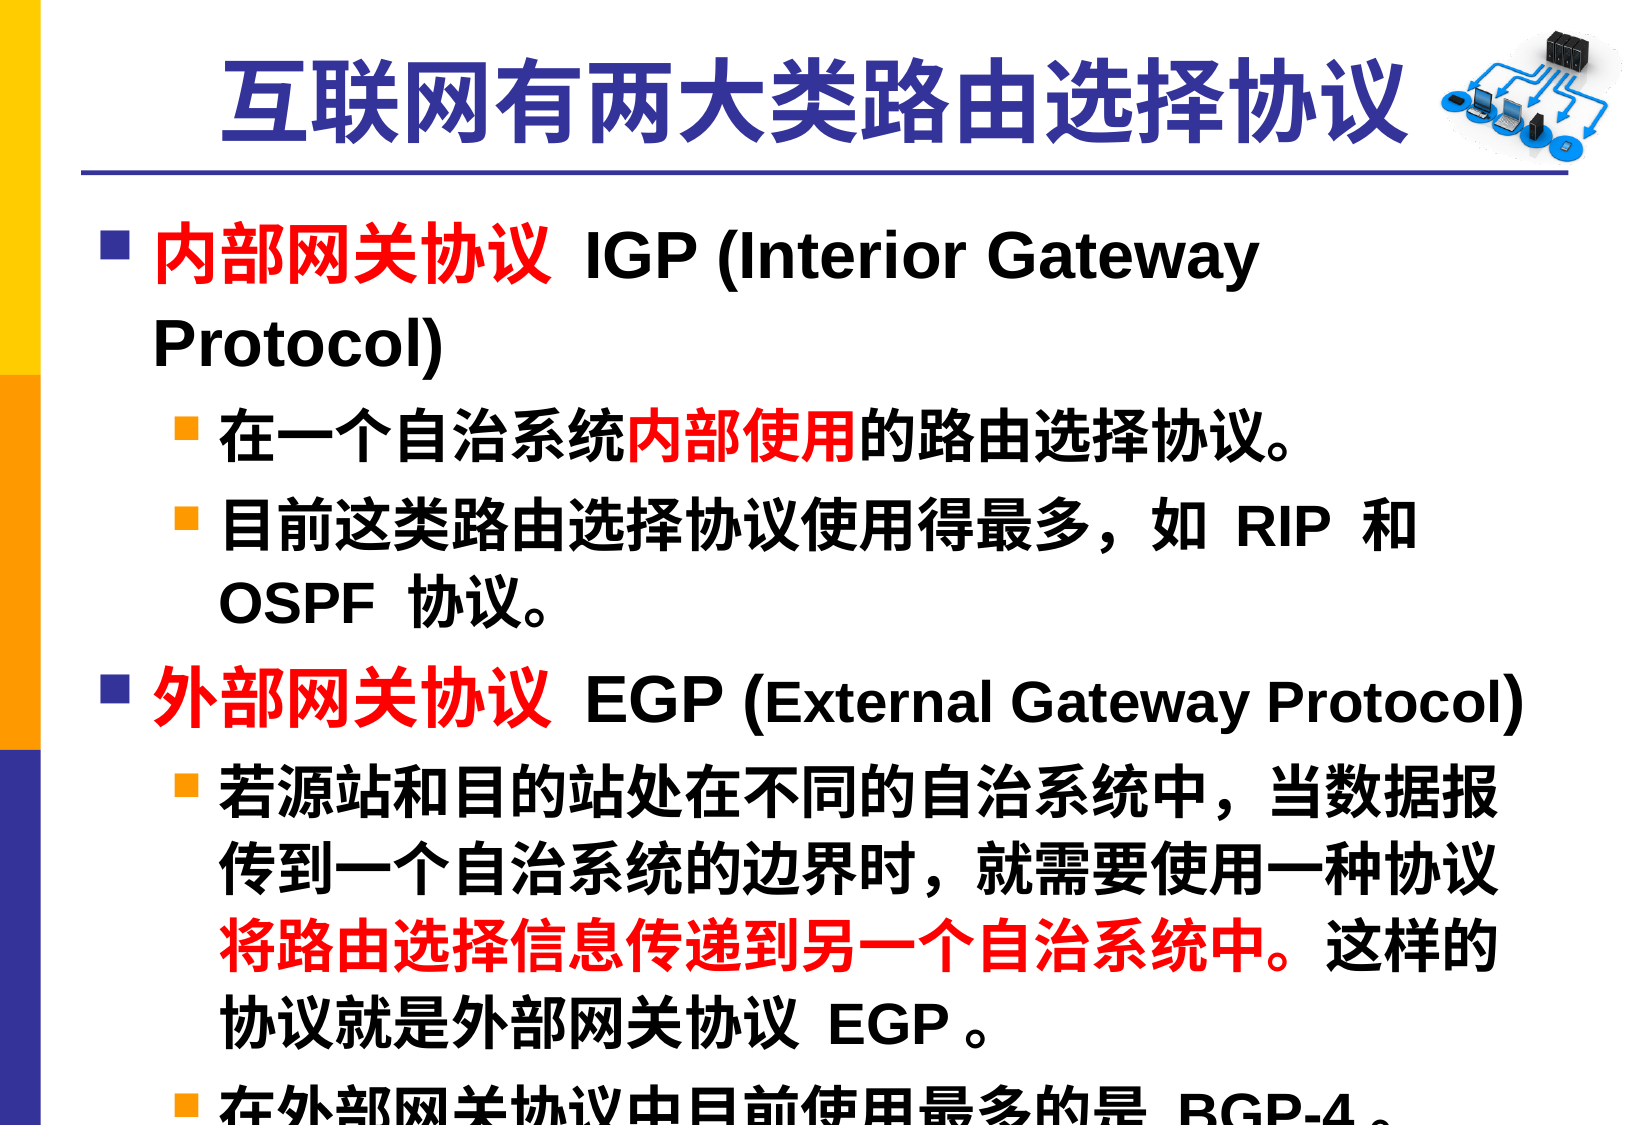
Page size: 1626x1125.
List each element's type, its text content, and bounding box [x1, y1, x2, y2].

list 内部网关协议 IGP (Interior Gateway Protocol) 在一个自治系统内部使用的路由选择协议。 目前这类路由选择协议使用得最多，如 RIP 和 OSPF 协议。 外部网关协议 EGP (External Gateway Protocol) 若源站和目的站处在不同的自治系统中，当数据报传到一个自治系统的边界时，就需要使用一种协议将路由选择信息传递到另一个自治系统中。这样的协议就是外部网关协议 EGP。 在外部网关协议中目前使用最多的是 BGP-4。 [81, 196, 1569, 1006]
picture [1438, 30, 1624, 165]
title 互联网有两大类路由选择协议 [81, 30, 1569, 161]
